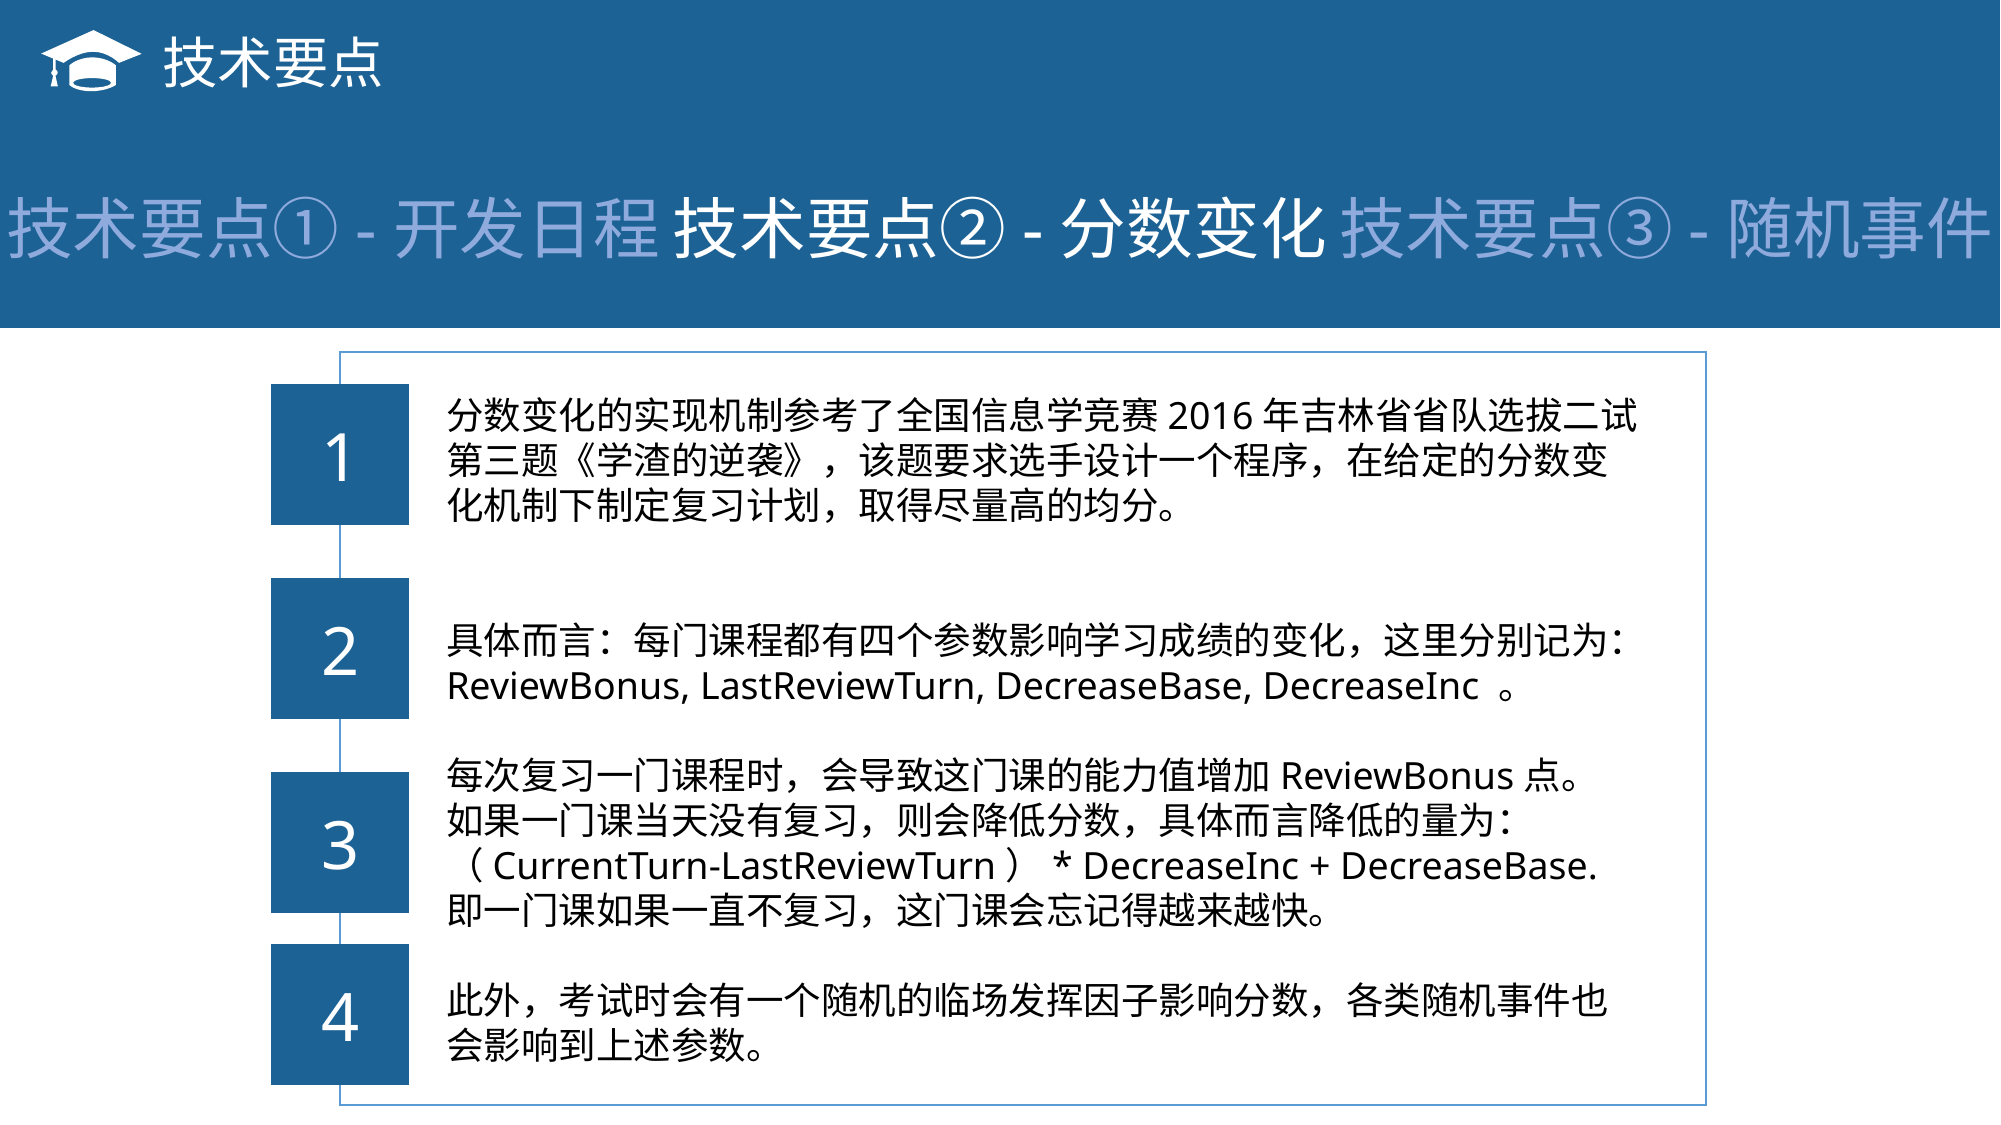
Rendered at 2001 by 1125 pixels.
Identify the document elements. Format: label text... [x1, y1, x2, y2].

text_box 技术要点 [147, 20, 780, 102]
text_box 技术要点①-开发日程 [0, 126, 667, 328]
text_box 分数变化的实现机制参考了全国信息学竞赛2016年吉林省省队选拔二试第三题《学渣的逆袭》，该题要求选手设计一个程序，在给定的分数变化机制下制定复习计划，取得尽量高的均分。 具体而言：每门课程都有四个参数影响学习成绩的变化，这里分别记为： ReviewBonus, LastReviewTurn, DecreaseBase, DecreaseInc 。 每次复习一门课程时，会导致这门课的能力值增加ReviewBonus点。 如果一门课当天没有复习，则会降低分数，具体而言降低的量为： （CurrentTurn-LastReviewTurn）* DecreaseInc + DecreaseBase. 即一门课如果一直不复习，这门课会忘记得越来越快。 此外，考试时会有一个随机的临场发挥因子影响分数，各类随机事件也会影响到上述参数。 [431, 384, 1660, 1075]
text_box [339, 351, 1707, 1106]
text_box [41, 30, 142, 87]
text_box 1 [271, 384, 409, 525]
text_box 技术要点③-随机事件 [1332, 126, 2000, 328]
text_box [69, 57, 116, 92]
text_box [0, 0, 2000, 126]
text_box 2 [271, 578, 409, 719]
text_box 技术要点②-分数变化 [667, 126, 1332, 328]
text_box 4 [271, 944, 409, 1085]
text_box 3 [271, 772, 409, 913]
